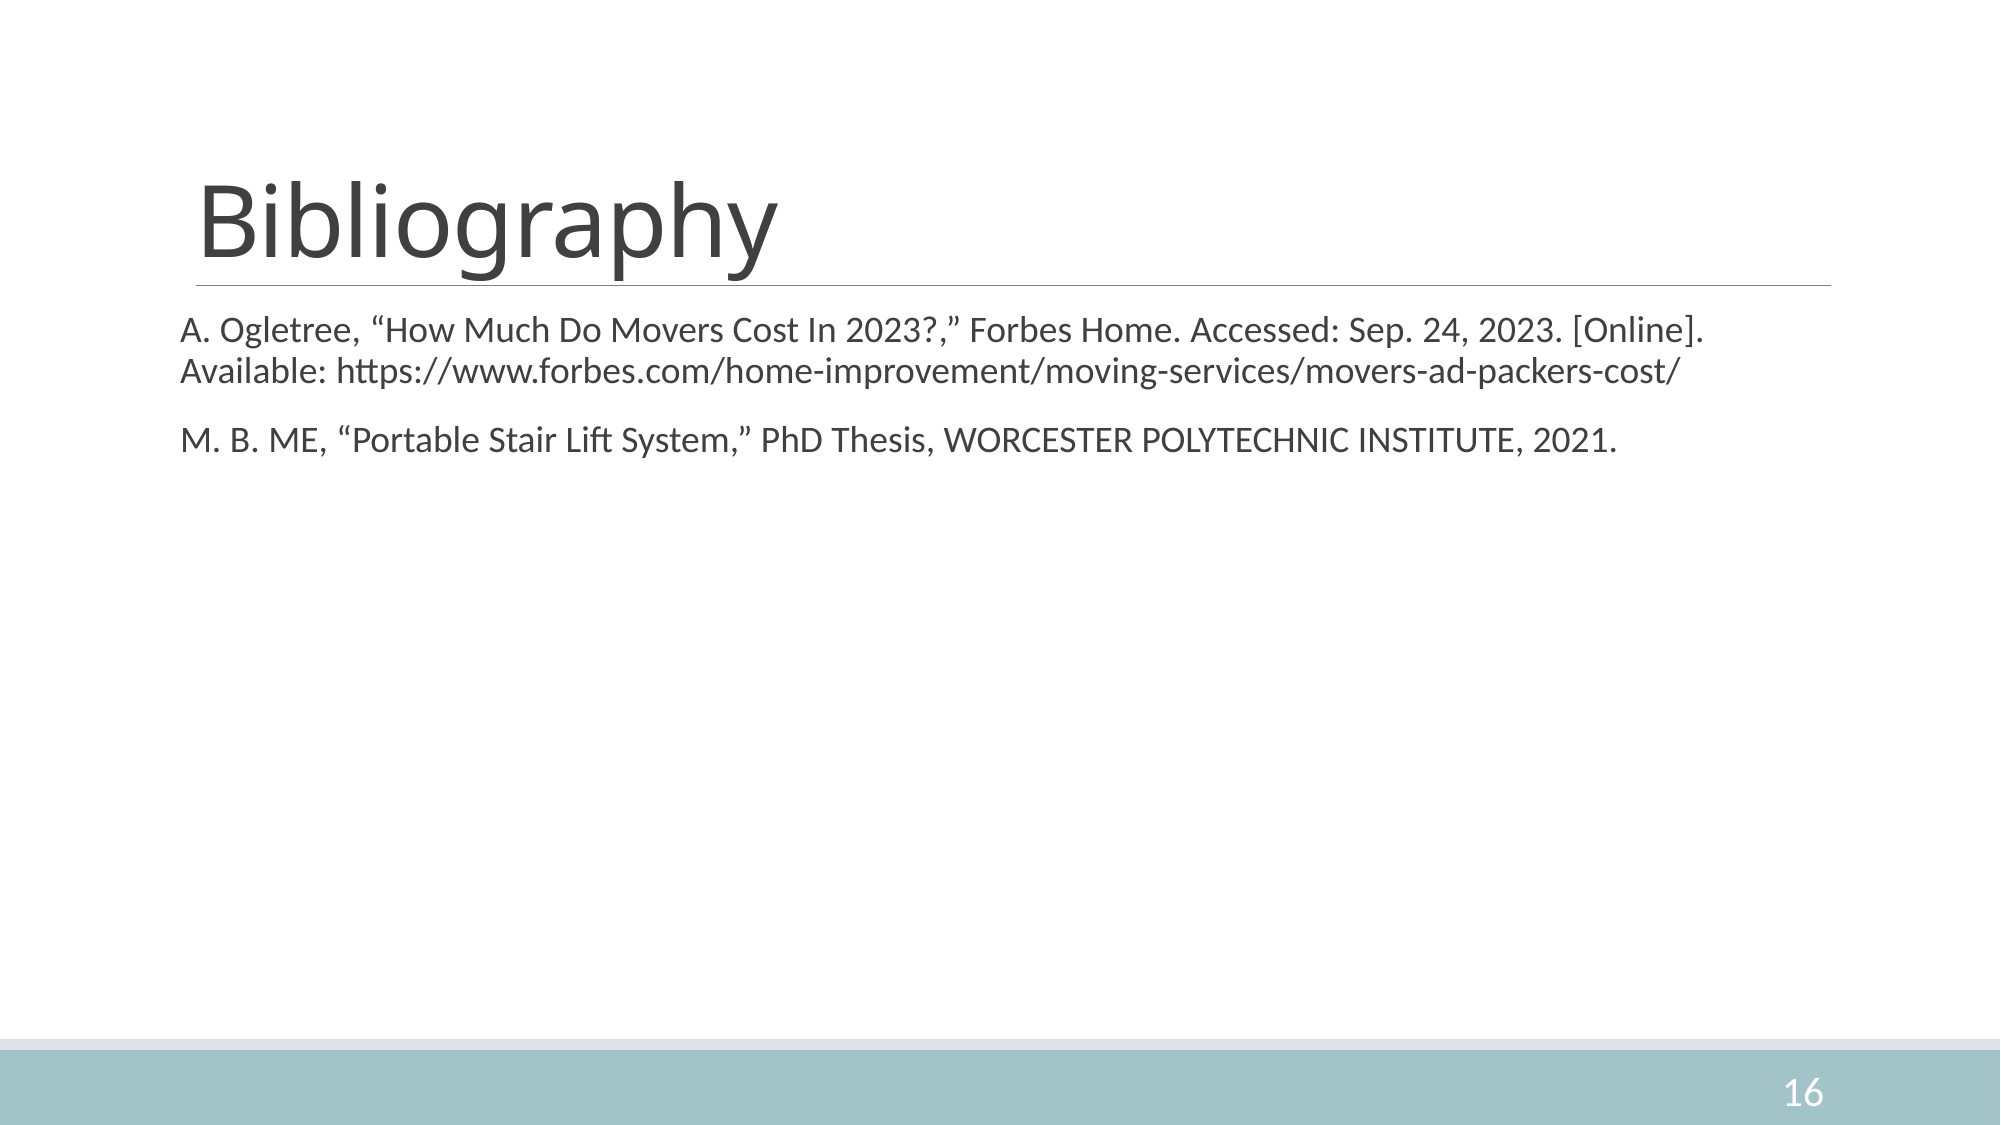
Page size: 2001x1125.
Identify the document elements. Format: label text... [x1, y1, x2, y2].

list A. Ogletree, “How Much Do Movers Cost In 2023?,” Forbes Home. Accessed: Sep. 24, 2023. [Online]. Available: https://www.forbes.com/home-improvement/moving-services/movers-ad-packers-cost/ M. B. ME, “Portable Stair Lift System,” PhD Thesis, WORCESTER POLYTECHNIC INSTITUTE, 2021.​ [180, 302, 1830, 963]
slide_number 16 [1624, 1059, 1840, 1120]
title Bibliography [180, 47, 1830, 285]
